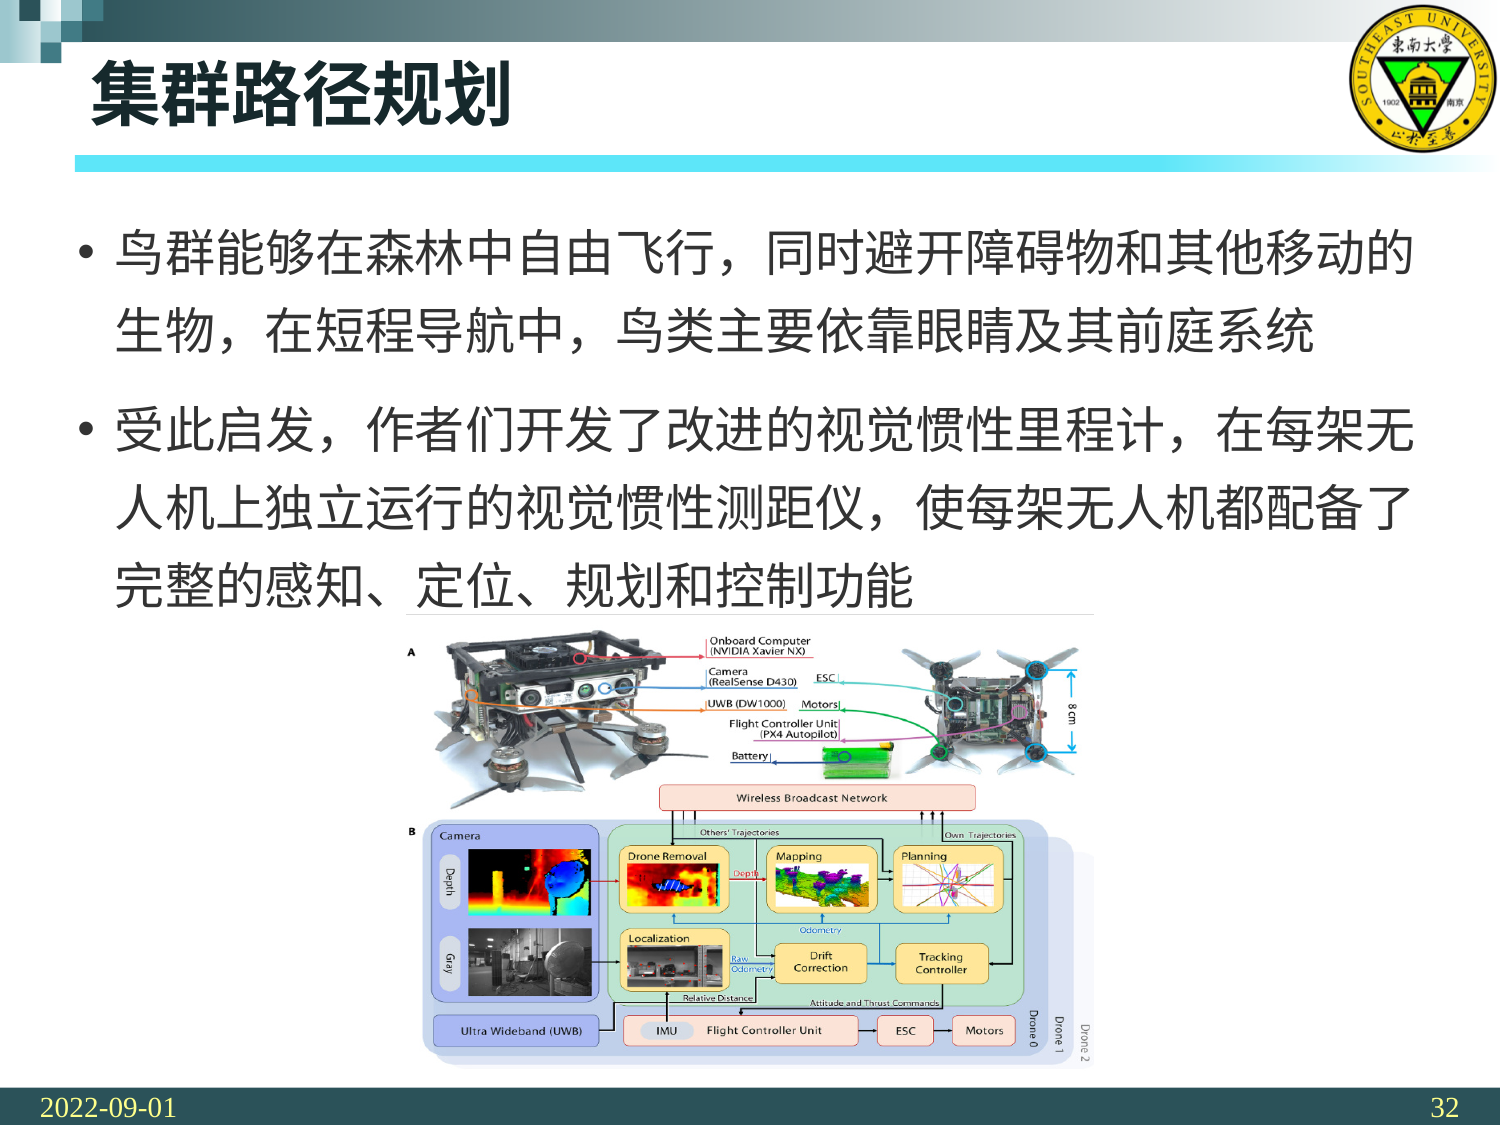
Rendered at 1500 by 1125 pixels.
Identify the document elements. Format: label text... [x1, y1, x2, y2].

picture [1348, 3, 1498, 154]
slide_number 32 [1125, 1087, 1475, 1125]
list 鸟群能够在森林中自由飞行，同时避开障碍物和其他移动的生物，在短程导航中，鸟类主要依靠眼睛及其前庭系统 受此启发，作者们开发了改进的视觉惯性里程计，在每架无人机上独立运行的视觉惯性测距仪，使每架无人机都配备了完整的感知、定位、规划和控制功能 [62, 196, 1438, 1032]
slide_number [24, 1087, 375, 1125]
title 集群路径规划 [75, 46, 1383, 149]
picture [405, 613, 1094, 1071]
